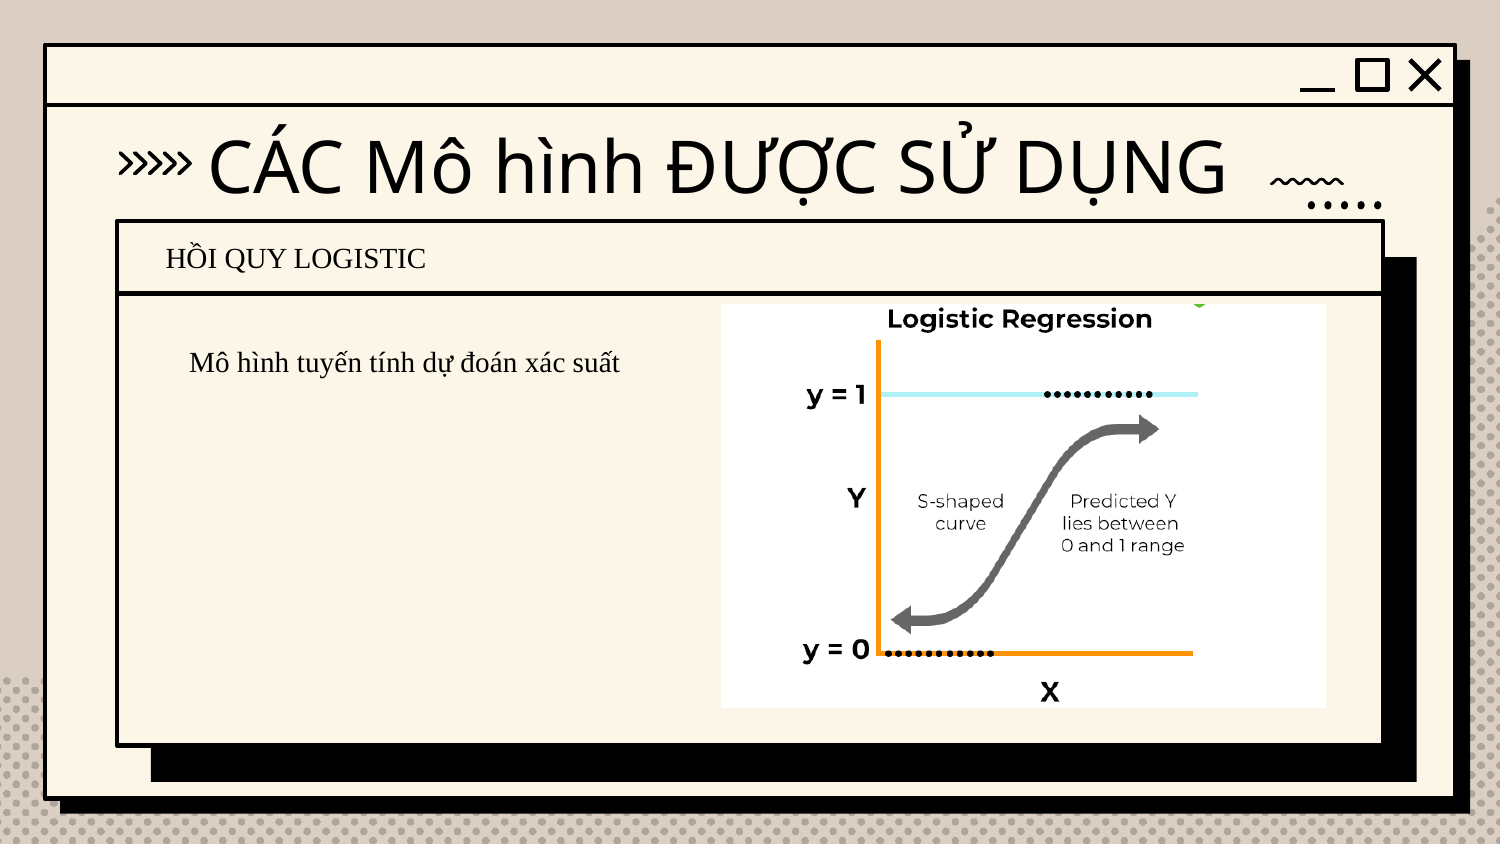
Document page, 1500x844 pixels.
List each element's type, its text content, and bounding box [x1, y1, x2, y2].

text_box [1340, 201, 1349, 210]
text_box [1269, 177, 1345, 186]
text_box [118, 151, 134, 175]
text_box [116, 220, 1417, 783]
picture [720, 303, 1326, 708]
text_box [177, 151, 192, 175]
text_box [1374, 201, 1382, 210]
title CÁC Mô hình ĐƯỢC SỬ DỤNG TRONG Bài toán [192, 105, 1458, 219]
text_box [1357, 201, 1365, 210]
text_box [1307, 201, 1315, 210]
text_box [147, 150, 163, 175]
text_box [133, 151, 148, 175]
text_box [1324, 201, 1332, 210]
text_box [162, 151, 177, 175]
